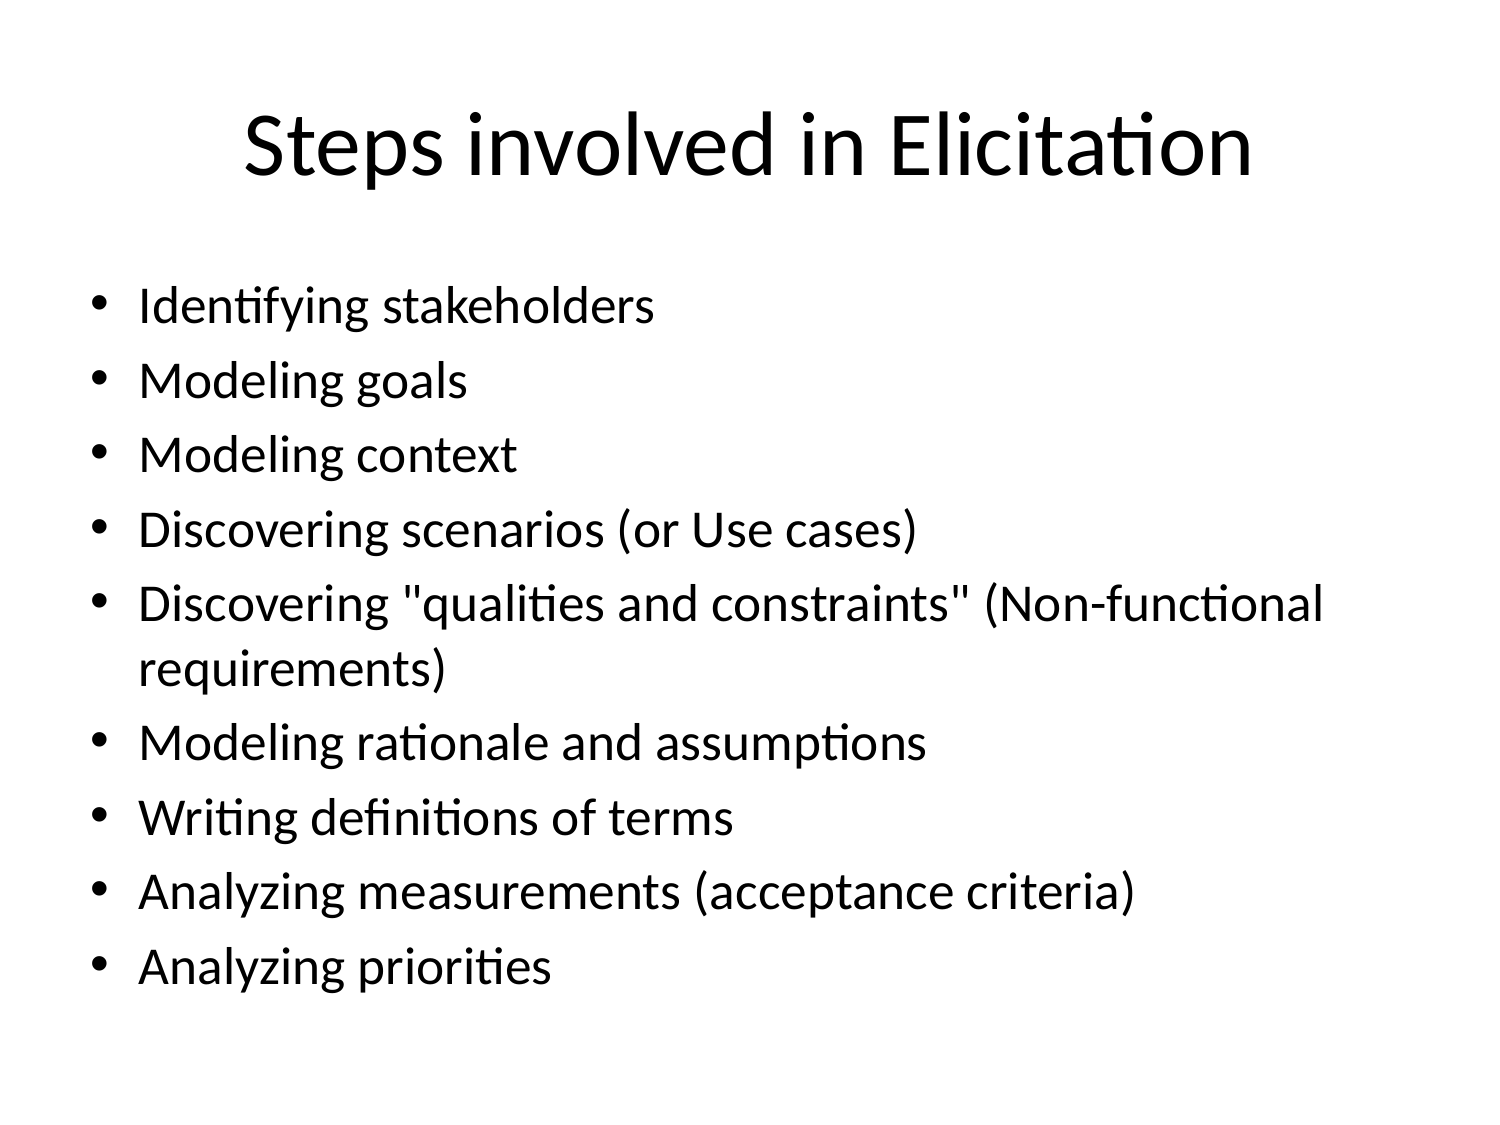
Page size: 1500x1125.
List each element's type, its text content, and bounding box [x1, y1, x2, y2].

list Identifying stakeholders Modeling goals Modeling context Discovering scenarios (or Use cases) Discovering "qualities and constraints" (Non-functional requirements) Modeling rationale and assumptions Writing definitions of terms Analyzing measurements (acceptance criteria) Analyzing priorities [75, 262, 1425, 1005]
title Steps involved in Elicitation [75, 45, 1425, 233]
